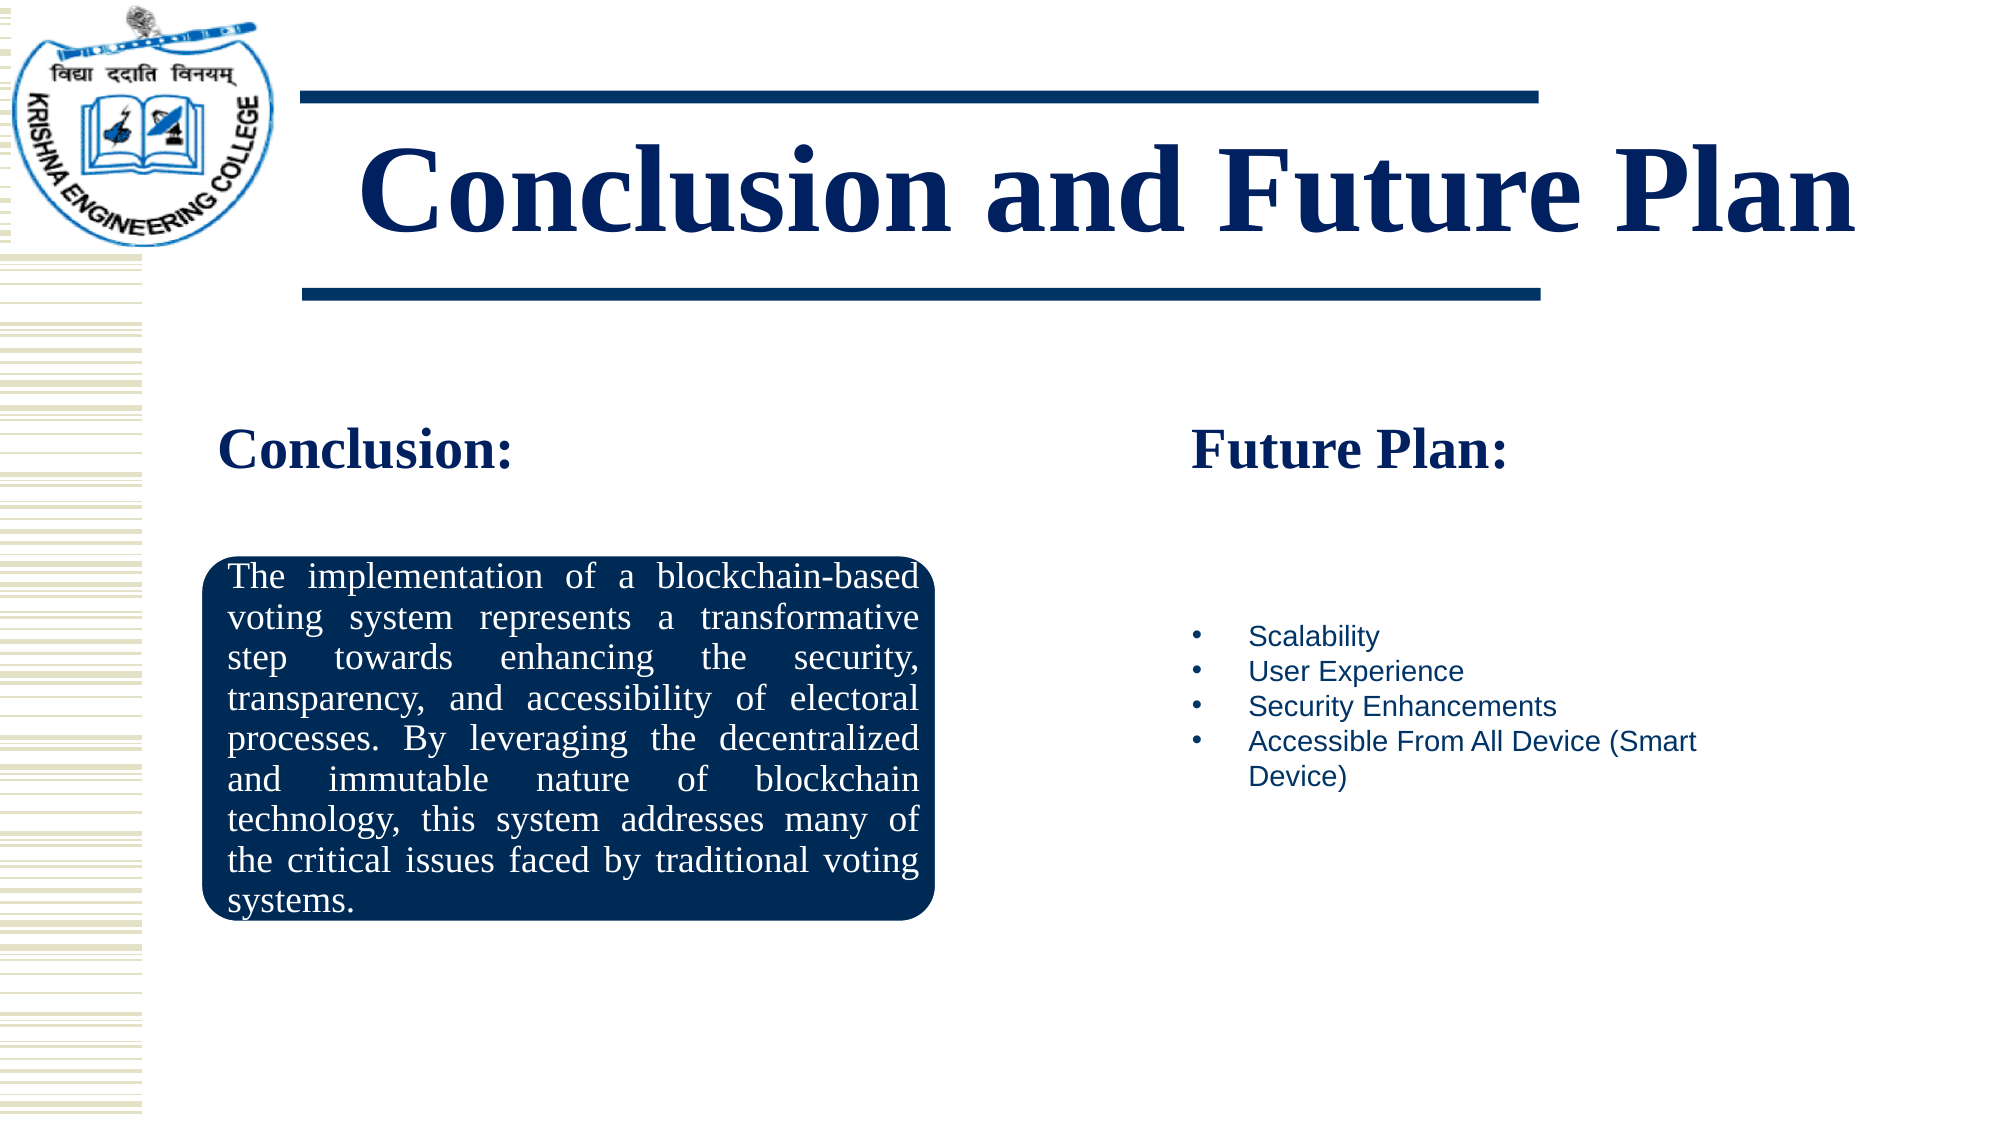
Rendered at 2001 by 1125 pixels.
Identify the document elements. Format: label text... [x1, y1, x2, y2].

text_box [130, 554, 1178, 924]
text_box Future Plan: [1177, 402, 1567, 488]
text_box Conclusion: [202, 402, 561, 488]
picture [11, 5, 275, 248]
text_box Scalability User Experience Security Enhancements Accessible From All Device (Smart Device) [1182, 609, 1768, 800]
title Conclusion and Future Plan [299, 99, 1915, 288]
